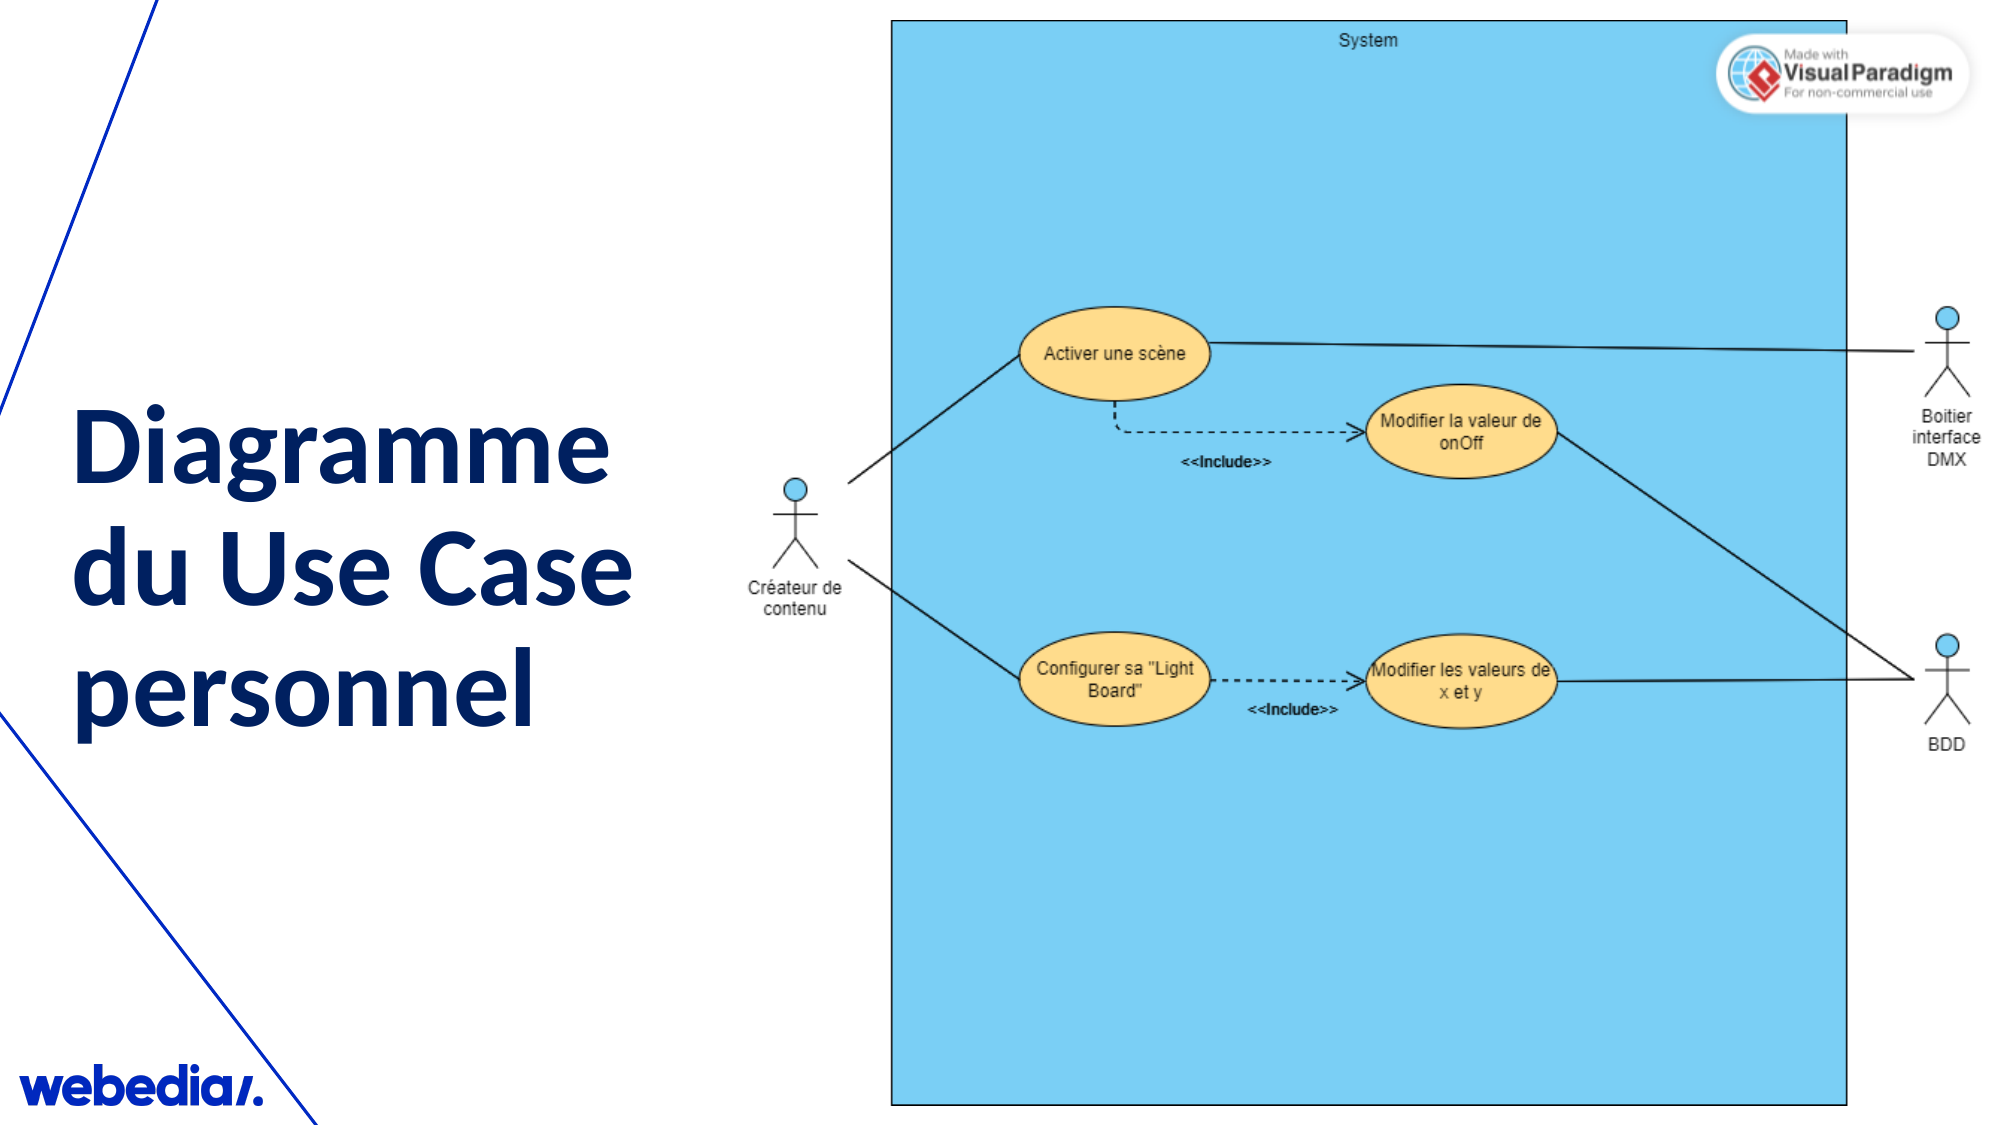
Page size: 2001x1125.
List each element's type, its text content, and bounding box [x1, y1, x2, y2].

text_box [0, 0, 184, 563]
subtitle Diagramme du Use Case personnel [56, 496, 742, 767]
picture [742, 20, 1982, 1106]
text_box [0, 639, 349, 1125]
